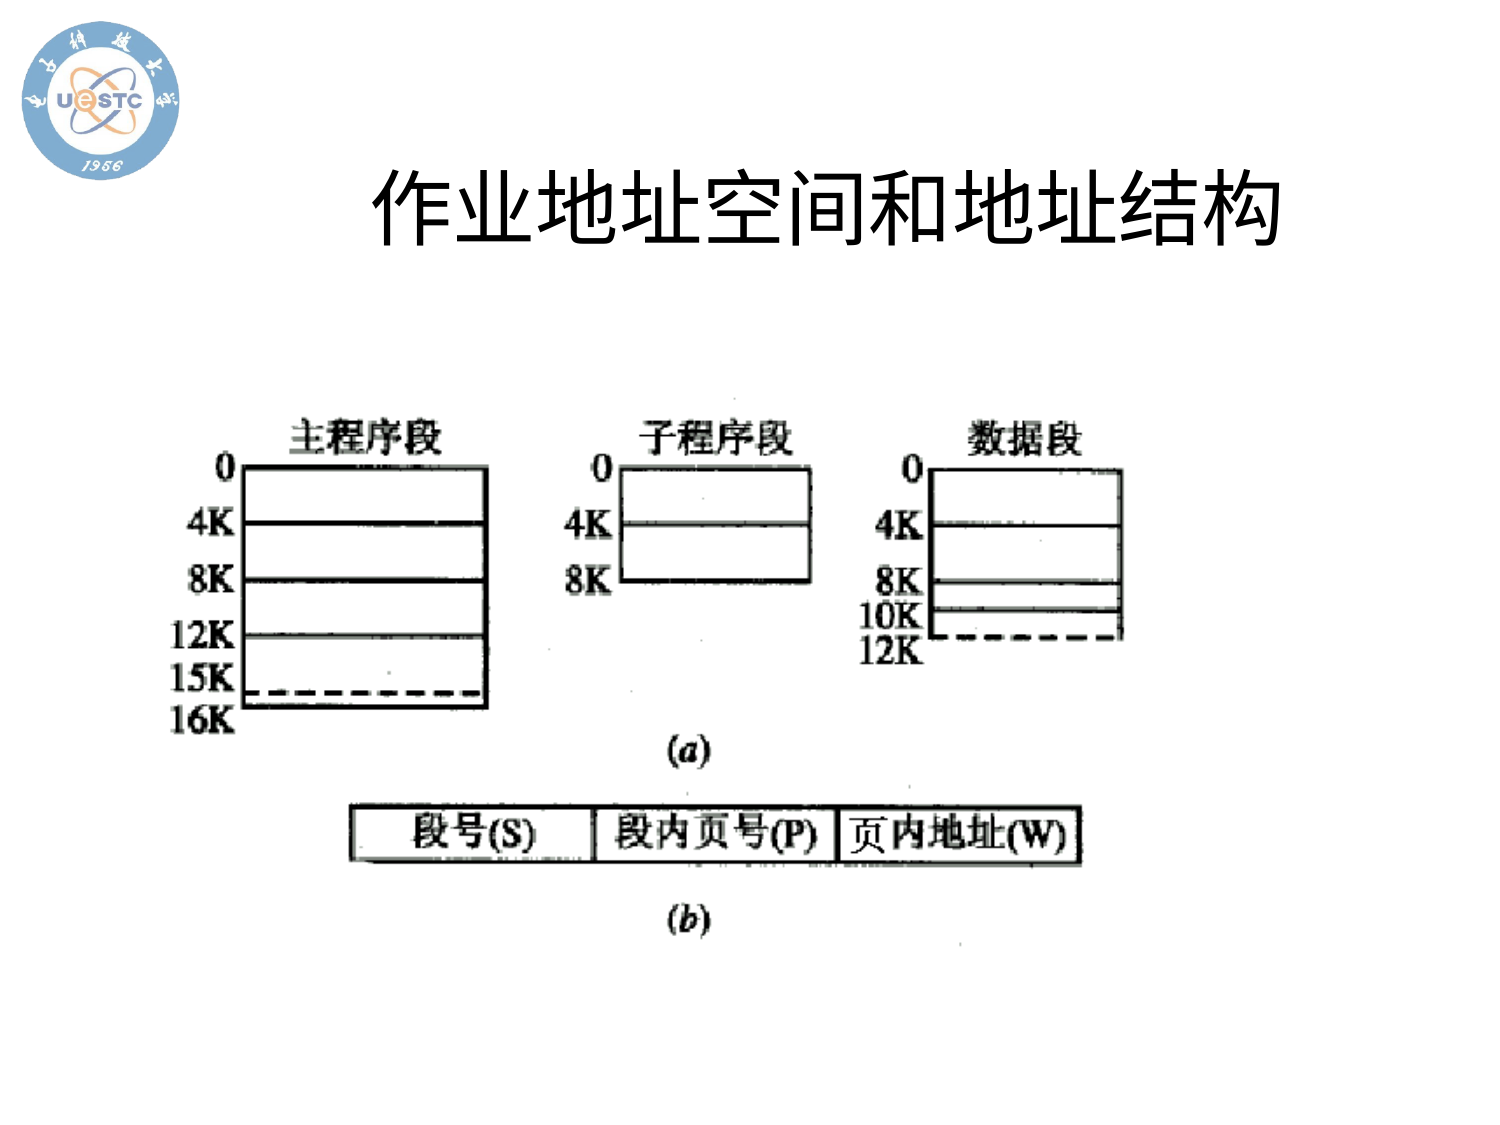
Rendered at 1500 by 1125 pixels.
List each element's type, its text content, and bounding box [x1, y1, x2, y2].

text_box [155, 393, 1147, 957]
picture [0, 0, 200, 200]
title 作业地址空间和地址结构 [299, 112, 1374, 301]
